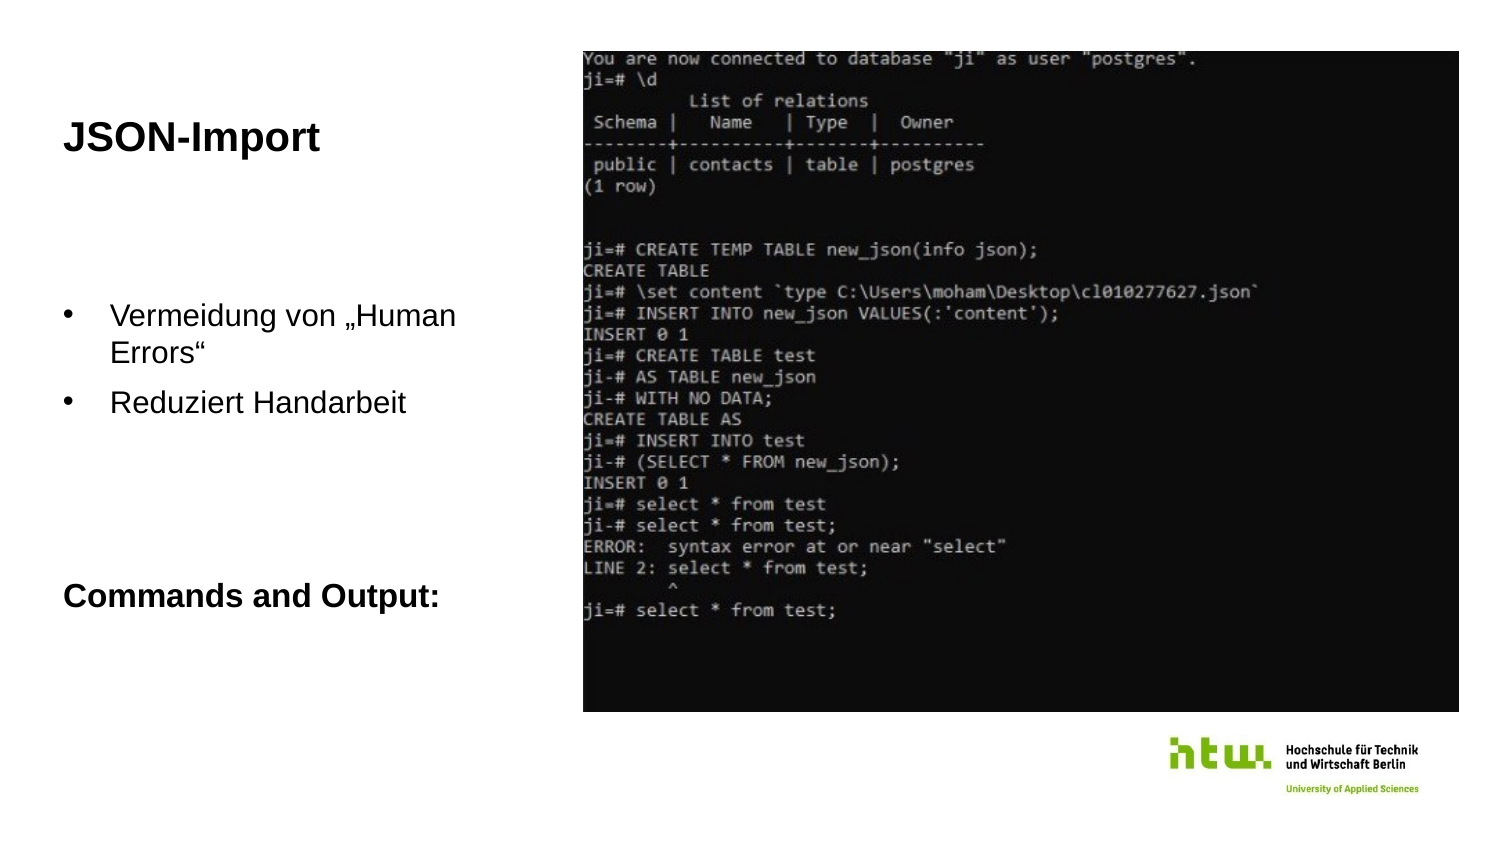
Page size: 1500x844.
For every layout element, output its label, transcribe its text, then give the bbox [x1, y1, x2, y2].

title Commands and Output: [63, 572, 577, 626]
text_box JSON-Import [63, 106, 577, 160]
picture [582, 51, 1460, 712]
list Vermeidung von „Human Errors“ Reduziert Handarbeit [41, 219, 540, 446]
picture [1168, 735, 1420, 796]
